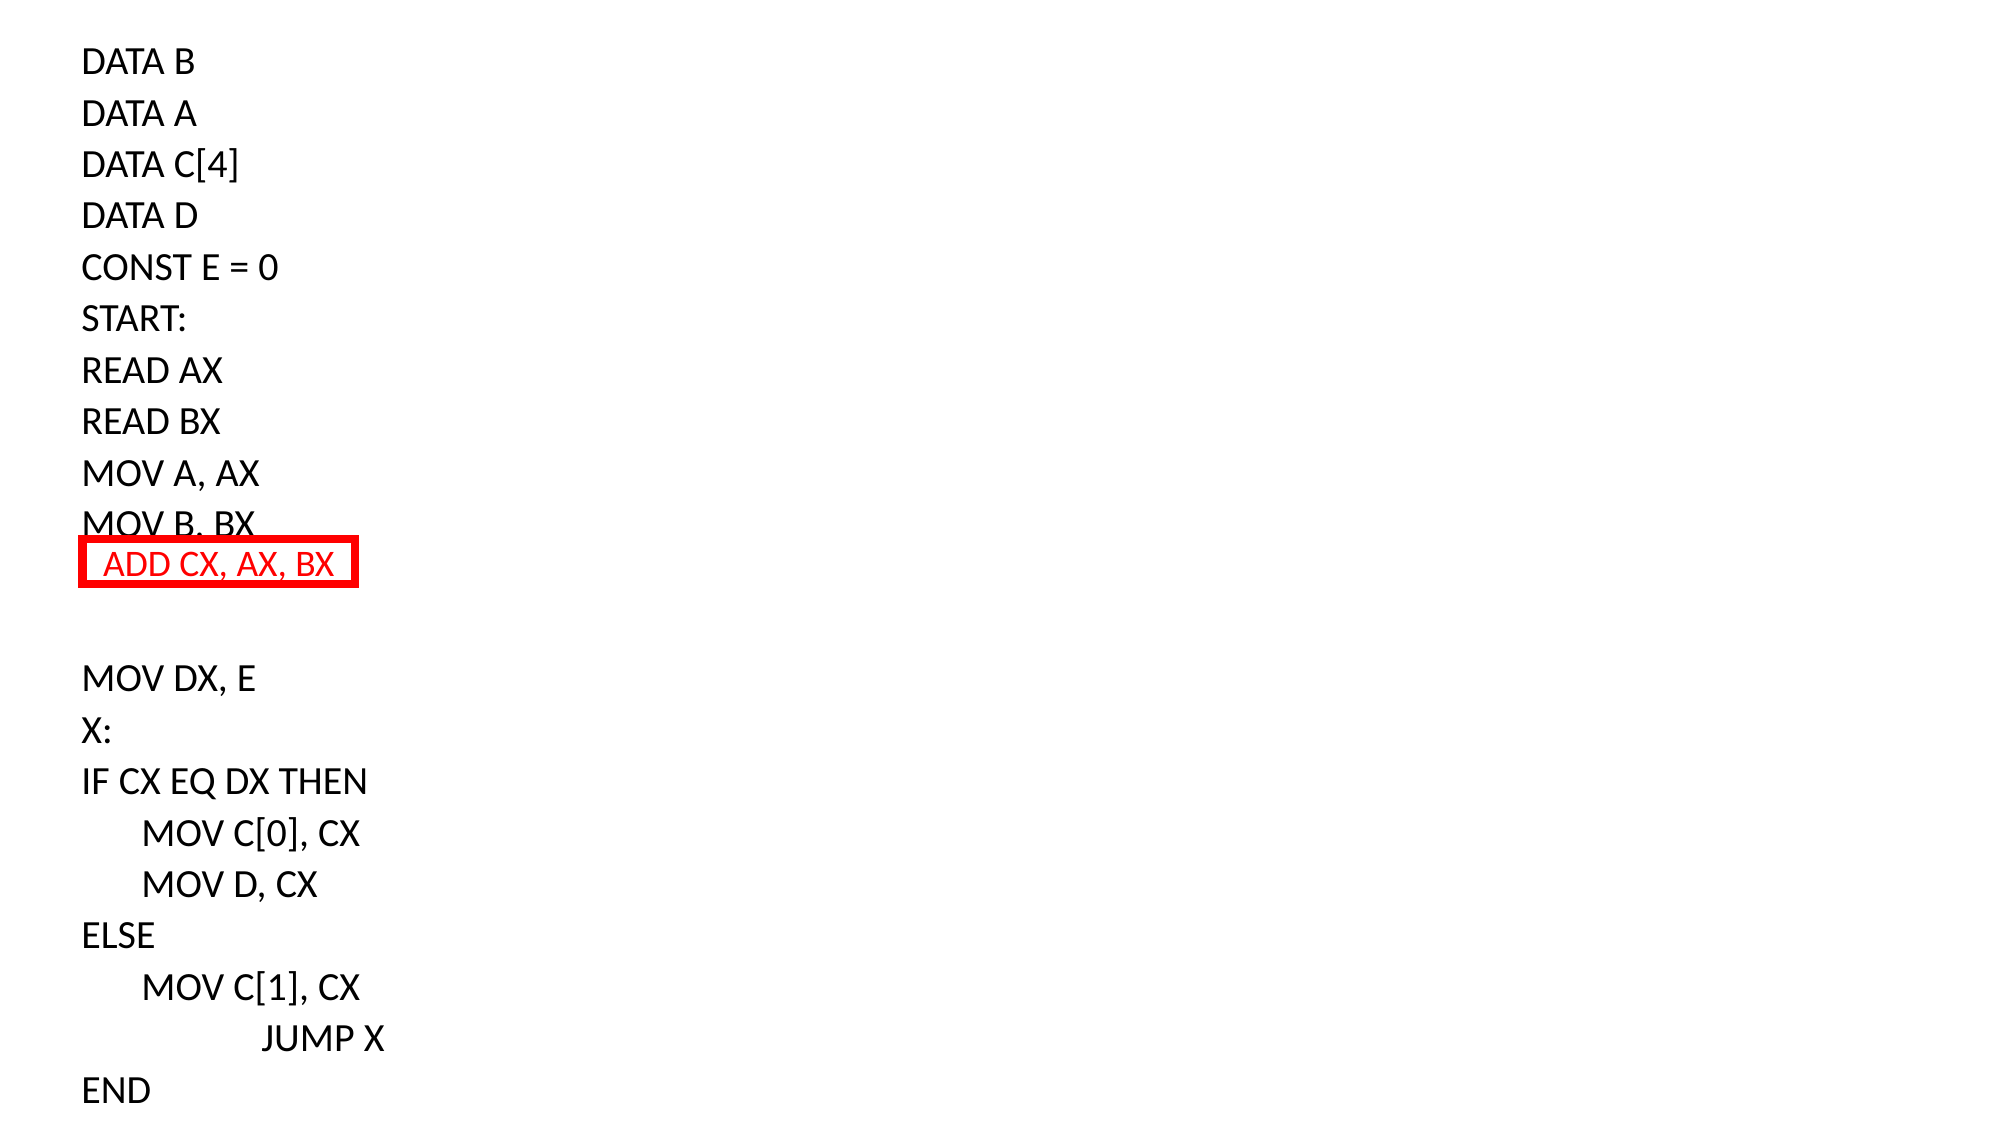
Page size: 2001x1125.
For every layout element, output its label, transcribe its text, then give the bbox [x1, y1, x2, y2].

subtitle DATA B DATA A DATA C[4] DATA D CONST E = 0 START: READ AX READ BX MOV A, AX MOV B, BX MOV DX, E X: IF CX EQ DX THEN MOV C[0], CX MOV D, CX ELSE MOV C[1], CX JUMP X END [66, 32, 1567, 1125]
text_box ADD CX, AX, BX [81, 538, 356, 585]
